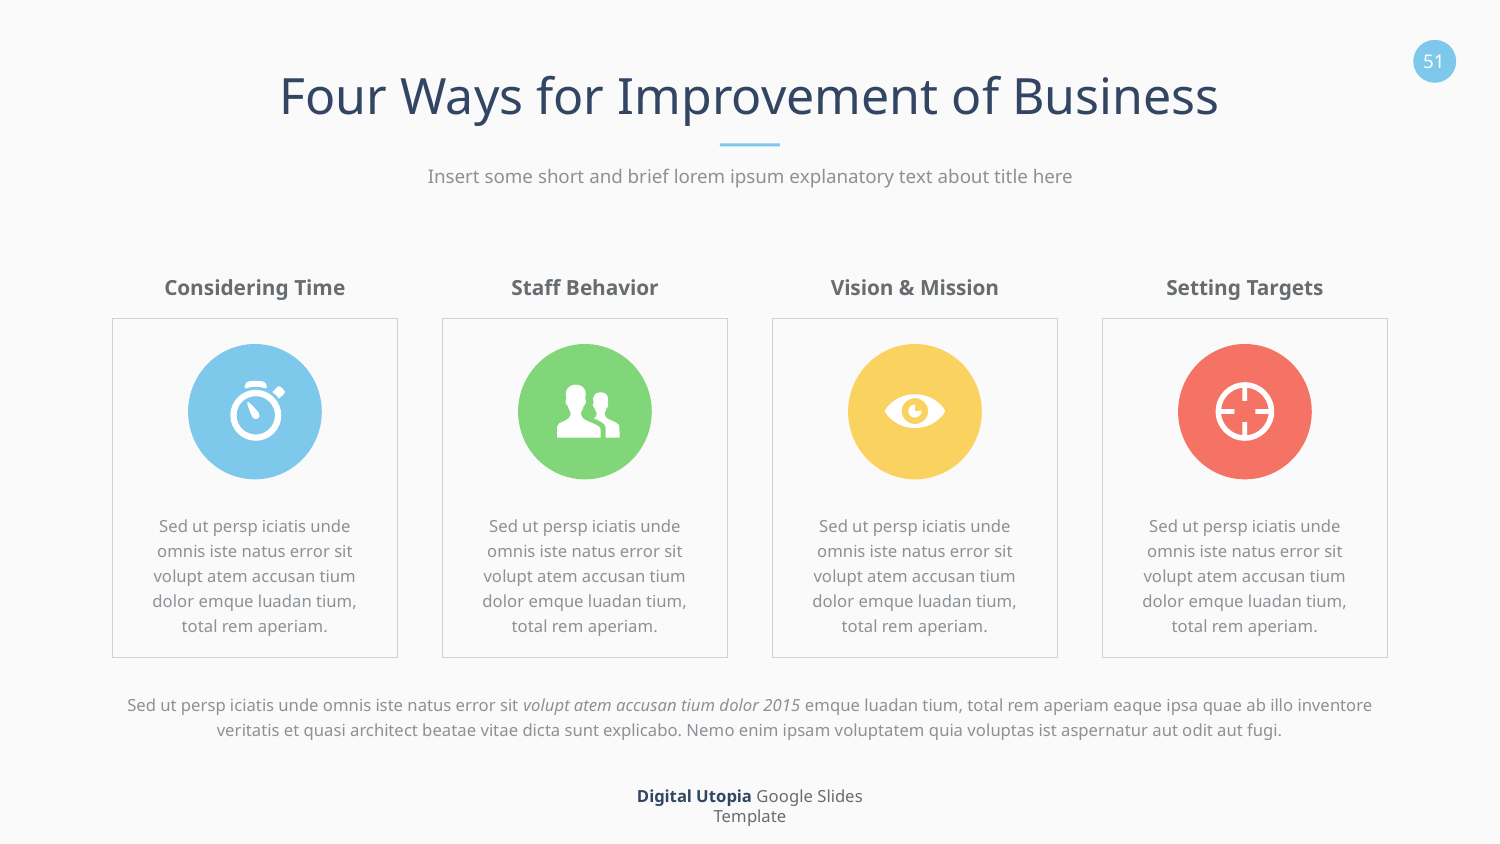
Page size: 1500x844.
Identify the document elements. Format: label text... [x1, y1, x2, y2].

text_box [187, 343, 322, 480]
text_box [1102, 318, 1388, 658]
text_box Sed ut persp iciatis unde omnis iste natus error sit volupt atem accusan tium dolor emque luadan tium, total rem aperiam. [809, 511, 1021, 635]
text_box Staff Behavior [479, 274, 691, 300]
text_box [847, 343, 982, 480]
text_box Sed ut persp iciatis unde omnis iste natus error sit volupt atem accusan tium dolor 2015 emque luadan tium, total rem aperiam eaque ipsa quae ab illo inventore veritatis et quasi architect beatae vitae dicta sunt explicabo. Nemo enim ipsam voluptatem quia voluptas ist aspernatur aut odit aut fugi. [113, 690, 1388, 738]
text_box [112, 318, 398, 658]
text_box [517, 343, 652, 480]
text_box Sed ut persp iciatis unde omnis iste natus error sit volupt atem accusan tium dolor emque luadan tium, total rem aperiam. [149, 511, 361, 638]
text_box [1177, 343, 1312, 480]
text_box Sed ut persp iciatis unde omnis iste natus error sit volupt atem accusan tium dolor emque luadan tium, total rem aperiam. [1139, 511, 1351, 635]
text_box [772, 318, 1058, 658]
text_box Vision & Mission [809, 274, 1021, 300]
text_box Considering Time [149, 274, 361, 300]
text_box Setting Targets [1139, 274, 1351, 300]
text_box Sed ut persp iciatis unde omnis iste natus error sit volupt atem accusan tium dolor emque luadan tium, total rem aperiam. [479, 511, 691, 635]
text_box [442, 318, 728, 658]
list Four Ways for Improvement of Business [112, 64, 1388, 131]
list Insert some short and brief lorem ipsum explanatory text about title here [112, 164, 1388, 190]
